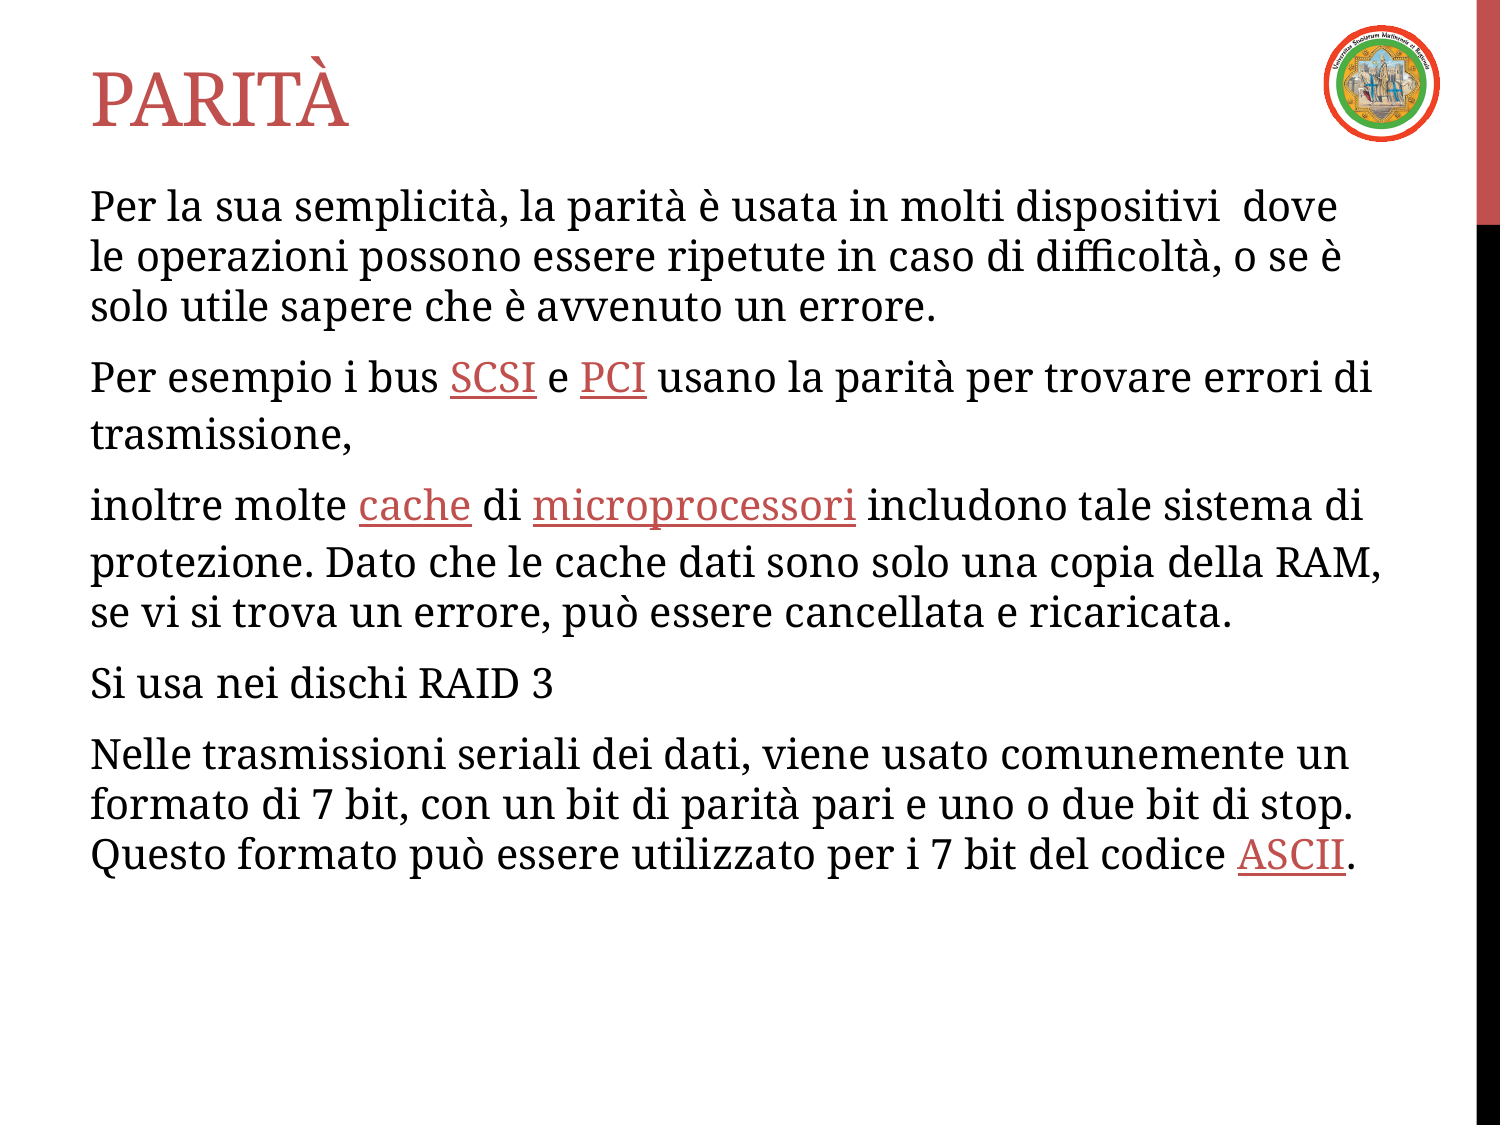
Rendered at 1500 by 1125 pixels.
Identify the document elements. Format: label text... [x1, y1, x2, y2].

title parità [75, 25, 1025, 149]
list Per la sua semplicità, la parità è usata in molti dispositivi dove le operazioni possono essere ripetute in caso di difficoltà, o se è solo utile sapere che è avvenuto un errore. Per esempio i bus SCSI e PCI usano la parità per trovare errori di trasmissione, inoltre molte cache di microprocessori includono tale sistema di protezione. Dato che le cache dati sono solo una copia della RAM, se vi si trova un errore, può essere cancellata e ricaricata. Si usa nei dischi RAID 3 Nelle trasmissioni seriali dei dati, viene usato comunemente un formato di 7 bit, con un bit di parità pari e uno o due bit di stop. Questo formato può essere utilizzato per i 7 bit del codice ASCII. [75, 172, 1400, 1094]
picture [1316, 18, 1447, 149]
